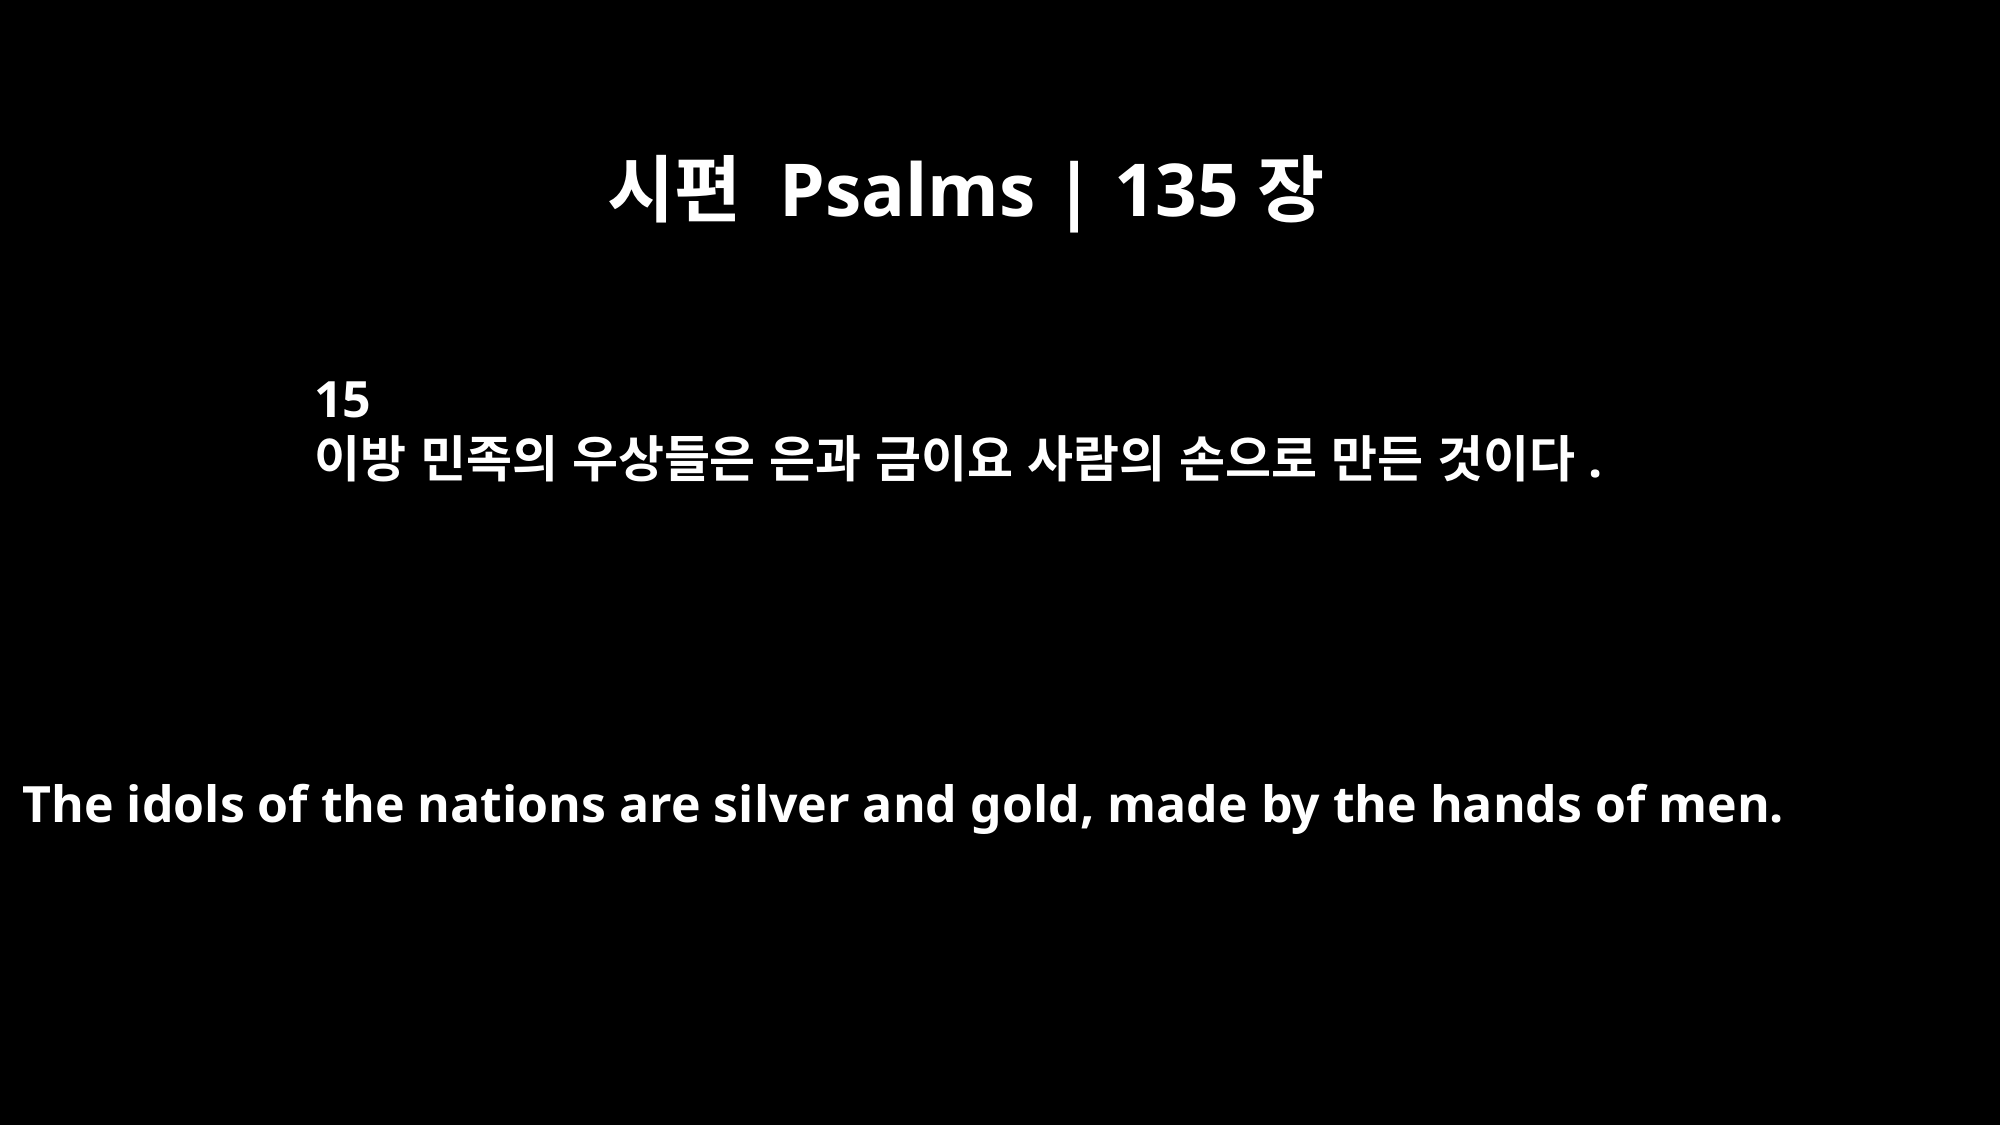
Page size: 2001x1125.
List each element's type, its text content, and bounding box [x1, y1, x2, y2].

text_box 시편 Psalms | 135장 [592, 136, 1340, 239]
text_box The idols of the nations are silver and gold, made by the hands of men. [8, 764, 1800, 840]
text_box 15 이방 민족의 우상들은 은과 금이요 사람의 손으로 만든 것이다. [299, 359, 1618, 495]
